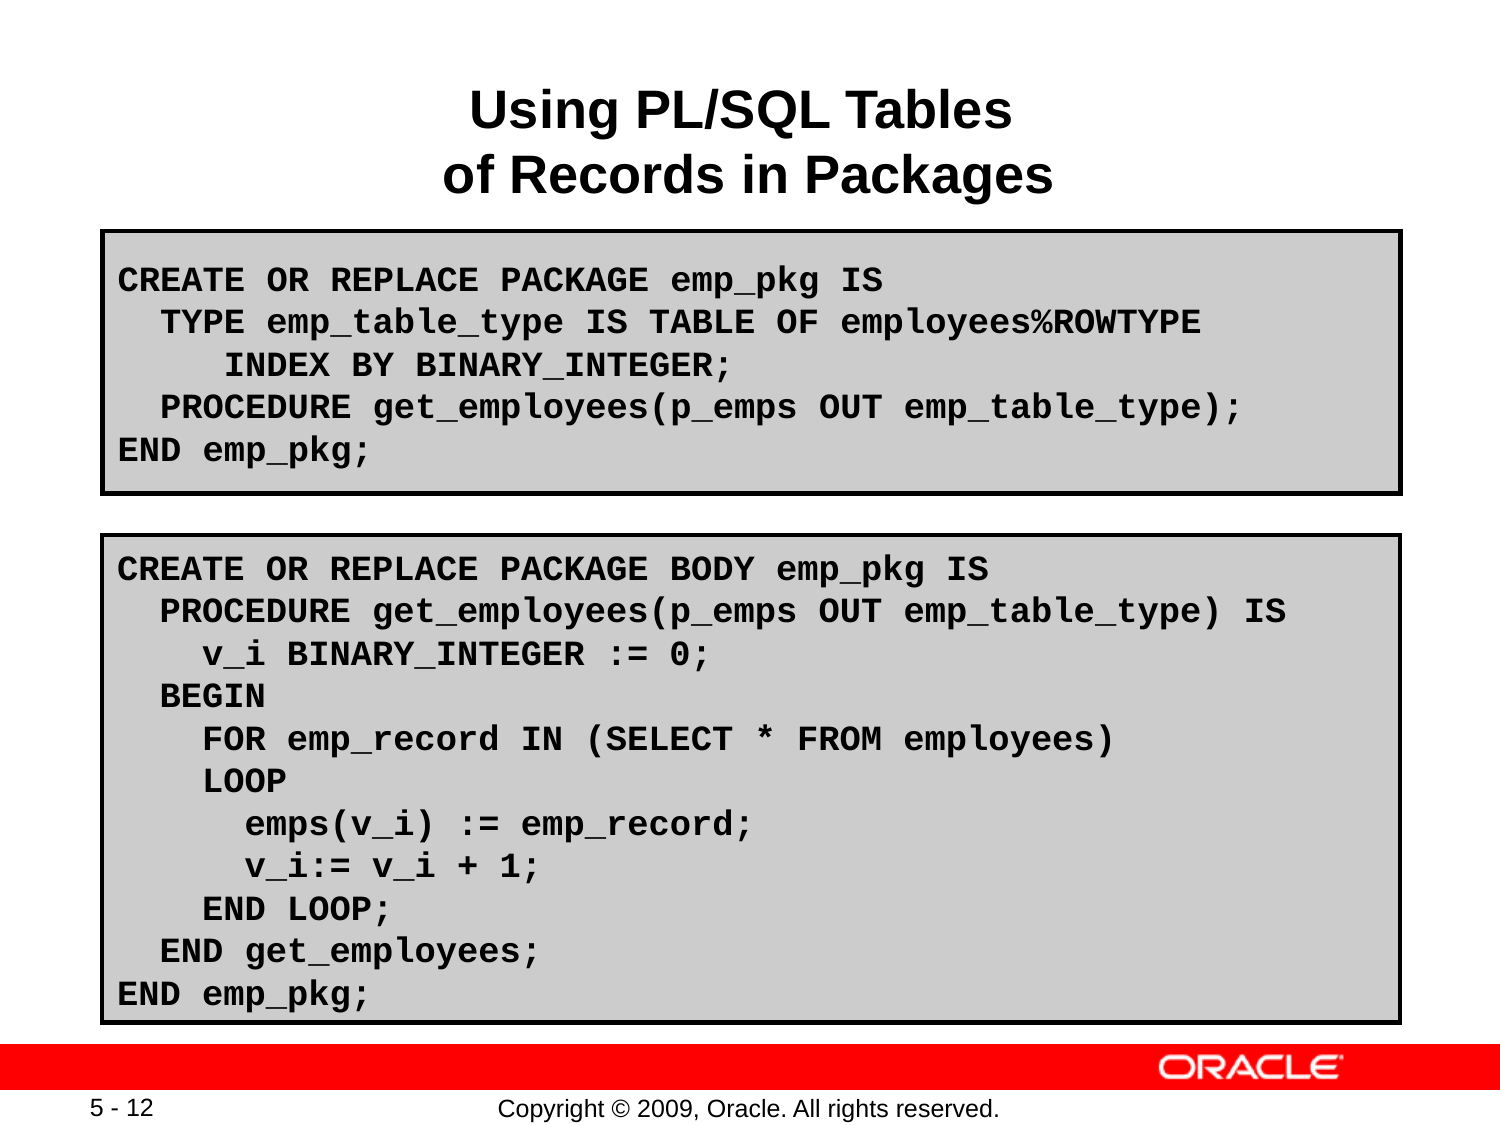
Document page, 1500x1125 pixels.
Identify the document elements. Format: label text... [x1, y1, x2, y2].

text_box CREATE OR REPLACE PACKAGE emp_pkg IS TYPE emp_table_type IS TABLE OF employees%ROWTYPE INDEX BY BINARY_INTEGER; PROCEDURE get_employees(p_emps OUT emp_table_type); END emp_pkg; [102, 230, 1401, 494]
picture [0, 1044, 1500, 1090]
title Using PL/SQL Tables of Records in Packages [99, 71, 1400, 217]
text_box CREATE OR REPLACE PACKAGE BODY emp_pkg IS PROCEDURE get_employees(p_emps OUT emp_table_type) IS v_i BINARY_INTEGER := 0; BEGIN FOR emp_record IN (SELECT * FROM employees) LOOP emps(v_i) := emp_record; v_i:= v_i + 1; END LOOP; END get_employees; END emp_pkg; [102, 534, 1400, 1023]
